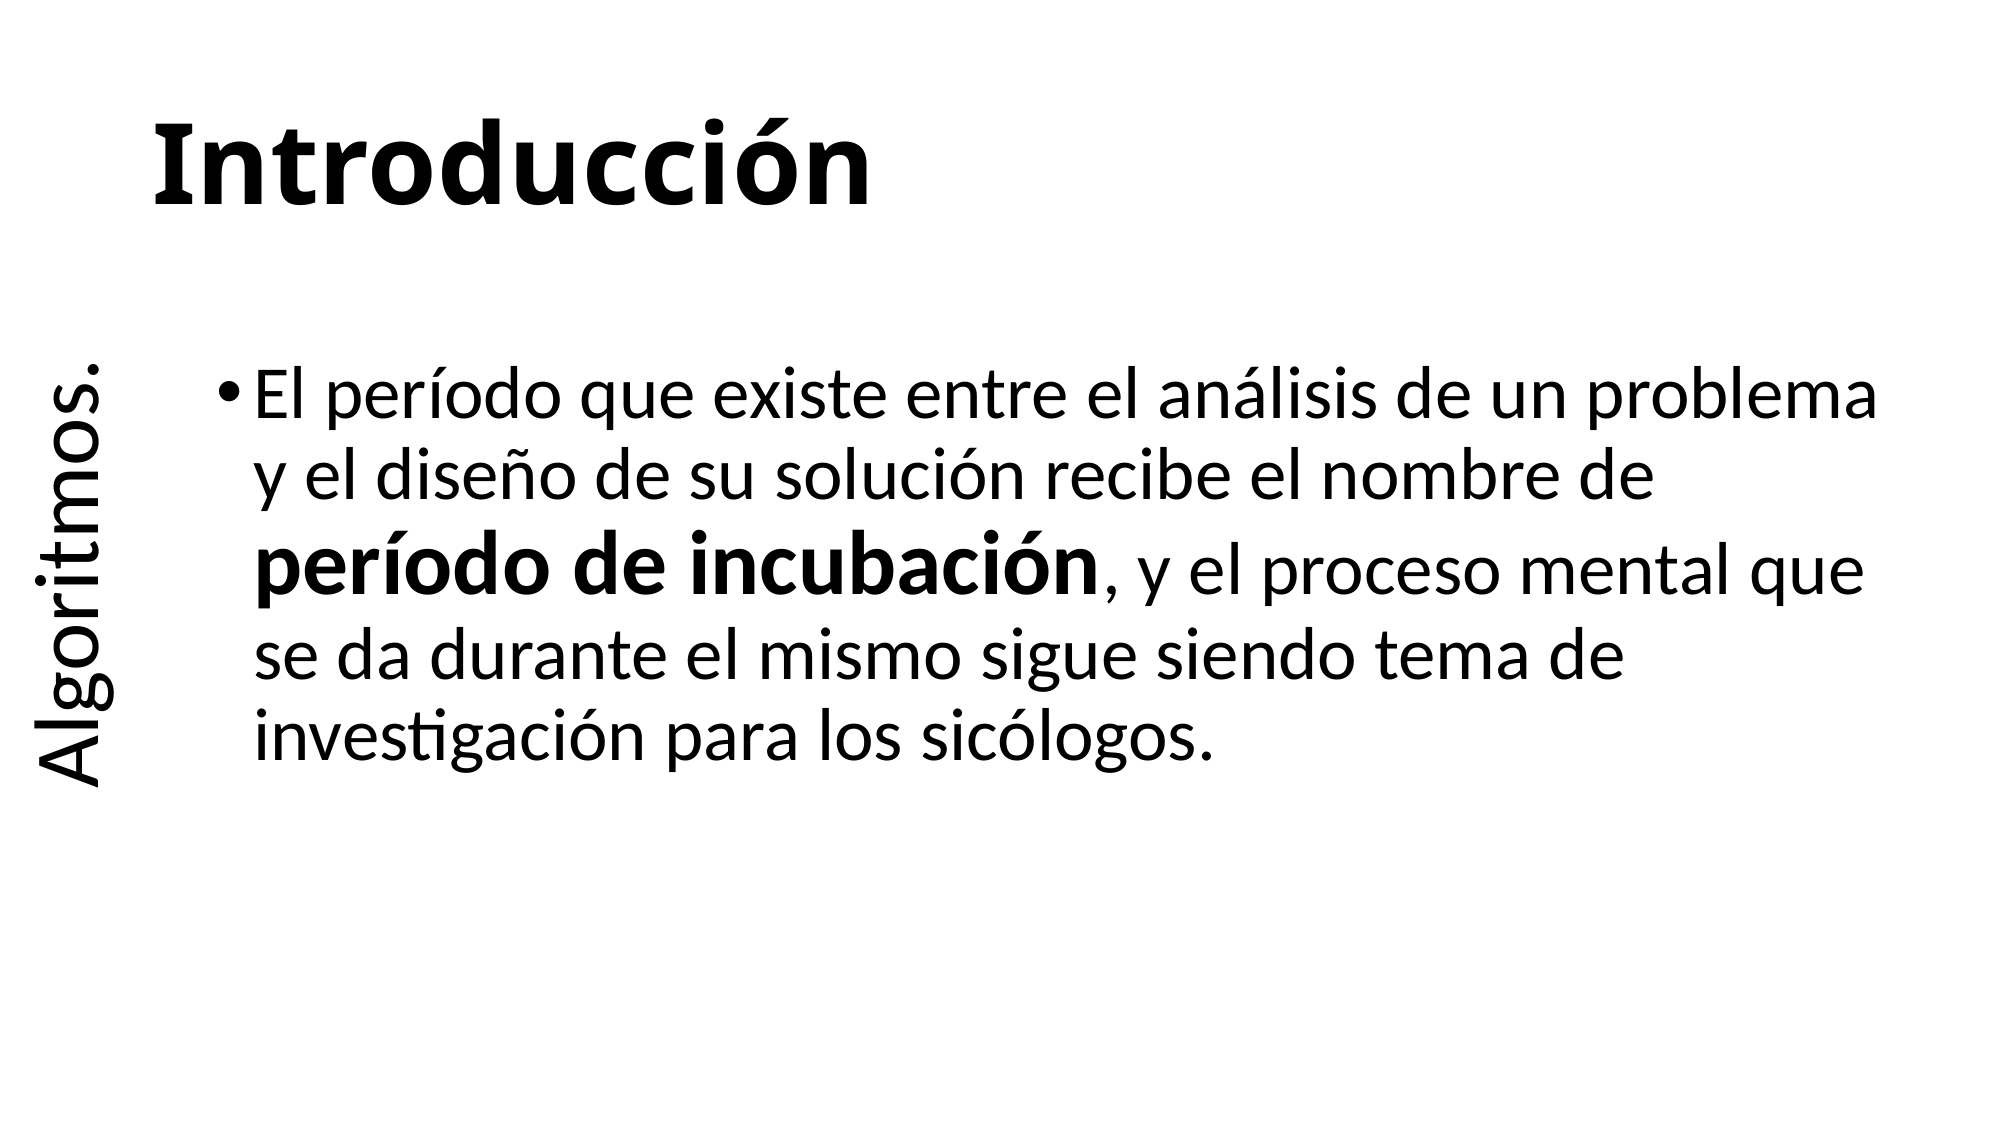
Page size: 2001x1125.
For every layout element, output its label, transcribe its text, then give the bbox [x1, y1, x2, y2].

list El período que existe entre el análisis de un problema y el diseño de su solución recibe el nombre de período de incubación, y el proceso mental que se da durante el mismo sigue siendo tema de investigación para los sicólogos. [201, 346, 1910, 1017]
title Introducción [137, 59, 1863, 278]
text_box Algoritmos. [0, 59, 125, 1088]
